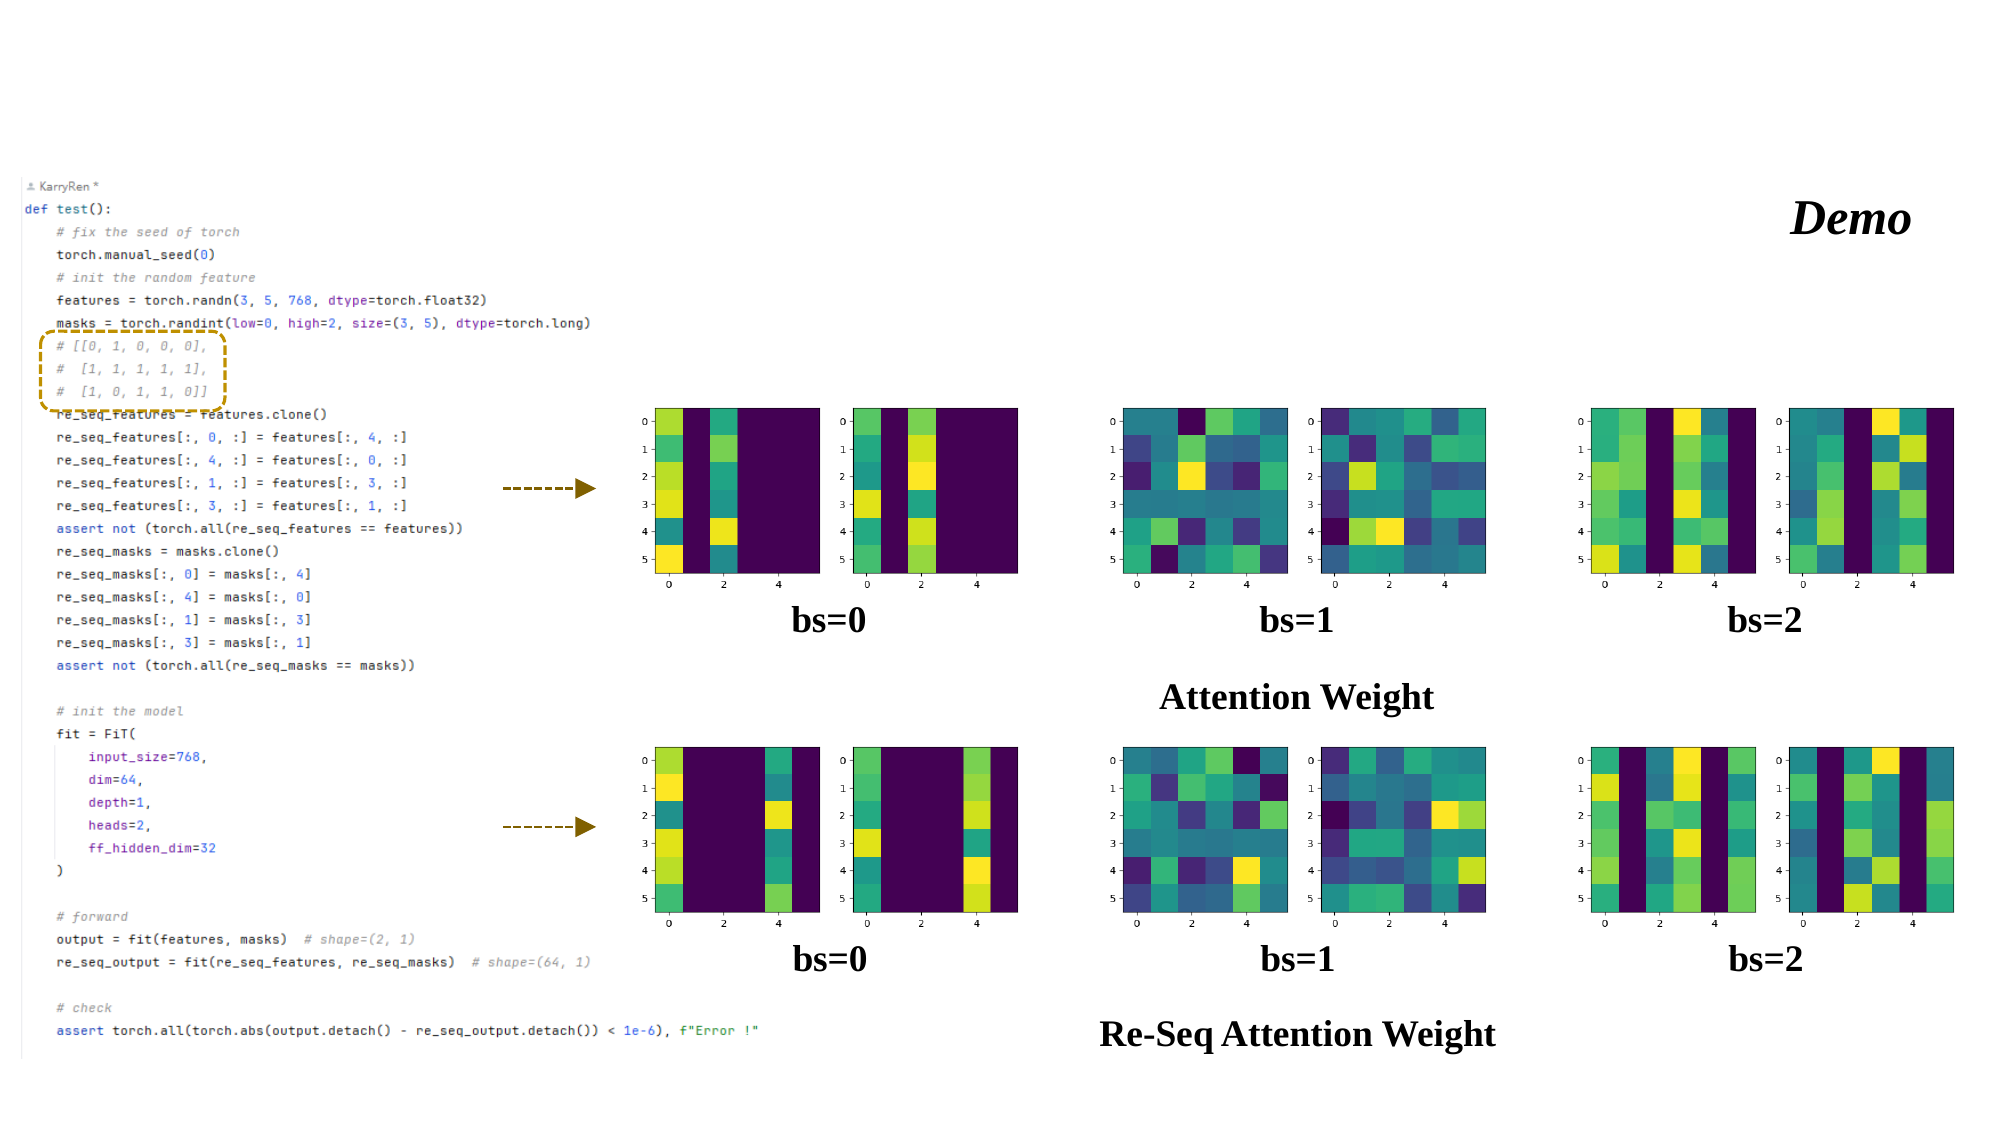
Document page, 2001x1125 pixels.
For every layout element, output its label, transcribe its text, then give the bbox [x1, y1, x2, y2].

text_box Re-Seq Attention Weight [1066, 1003, 1530, 1062]
text_box Demo [1775, 177, 1999, 253]
picture [20, 177, 2000, 1059]
